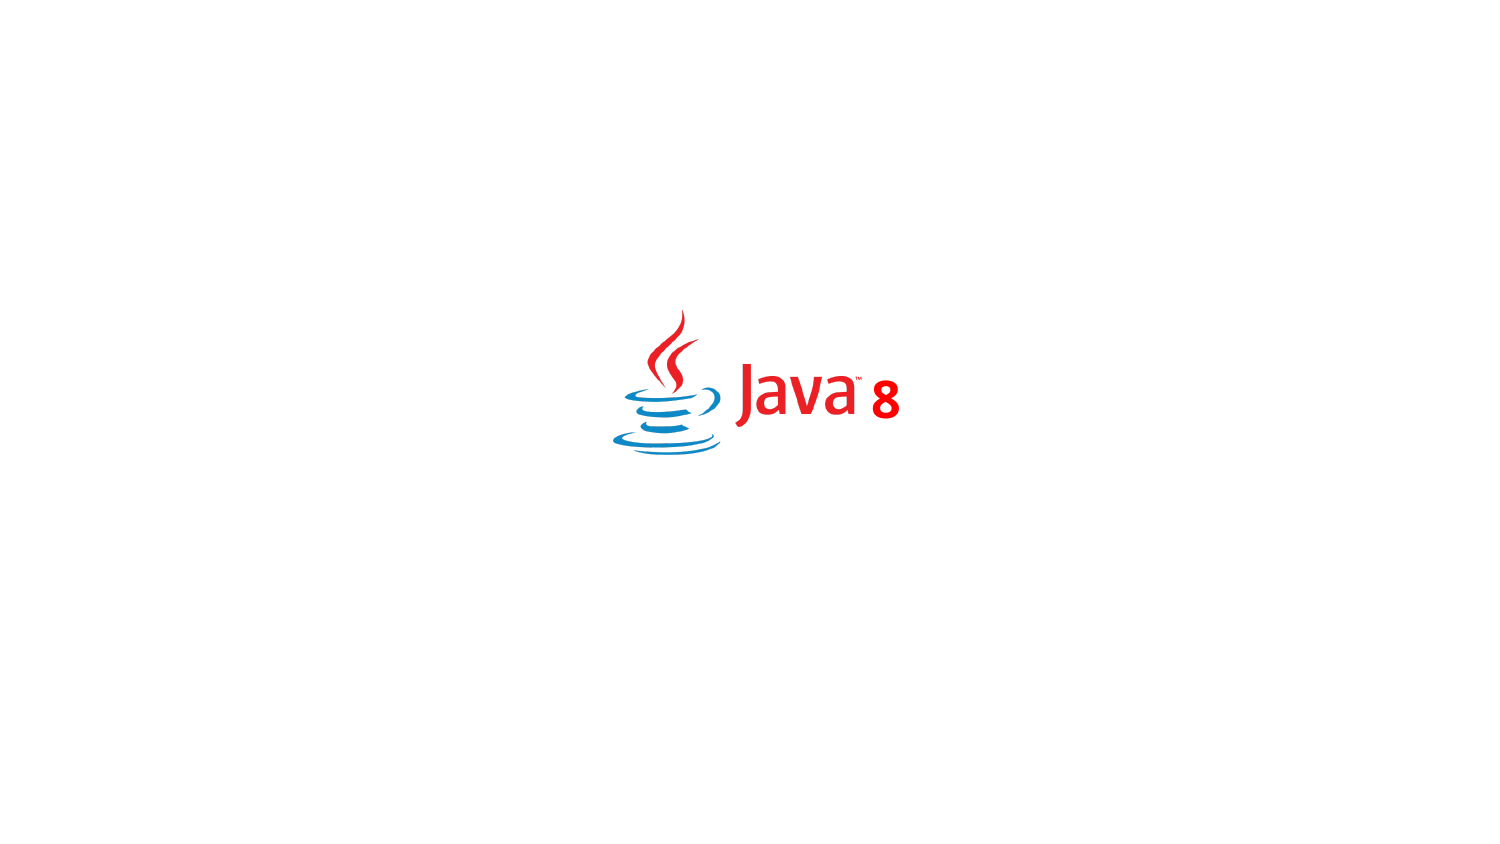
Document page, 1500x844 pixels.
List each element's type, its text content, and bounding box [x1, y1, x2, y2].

picture [611, 302, 864, 460]
text_box 8 [868, 351, 965, 444]
